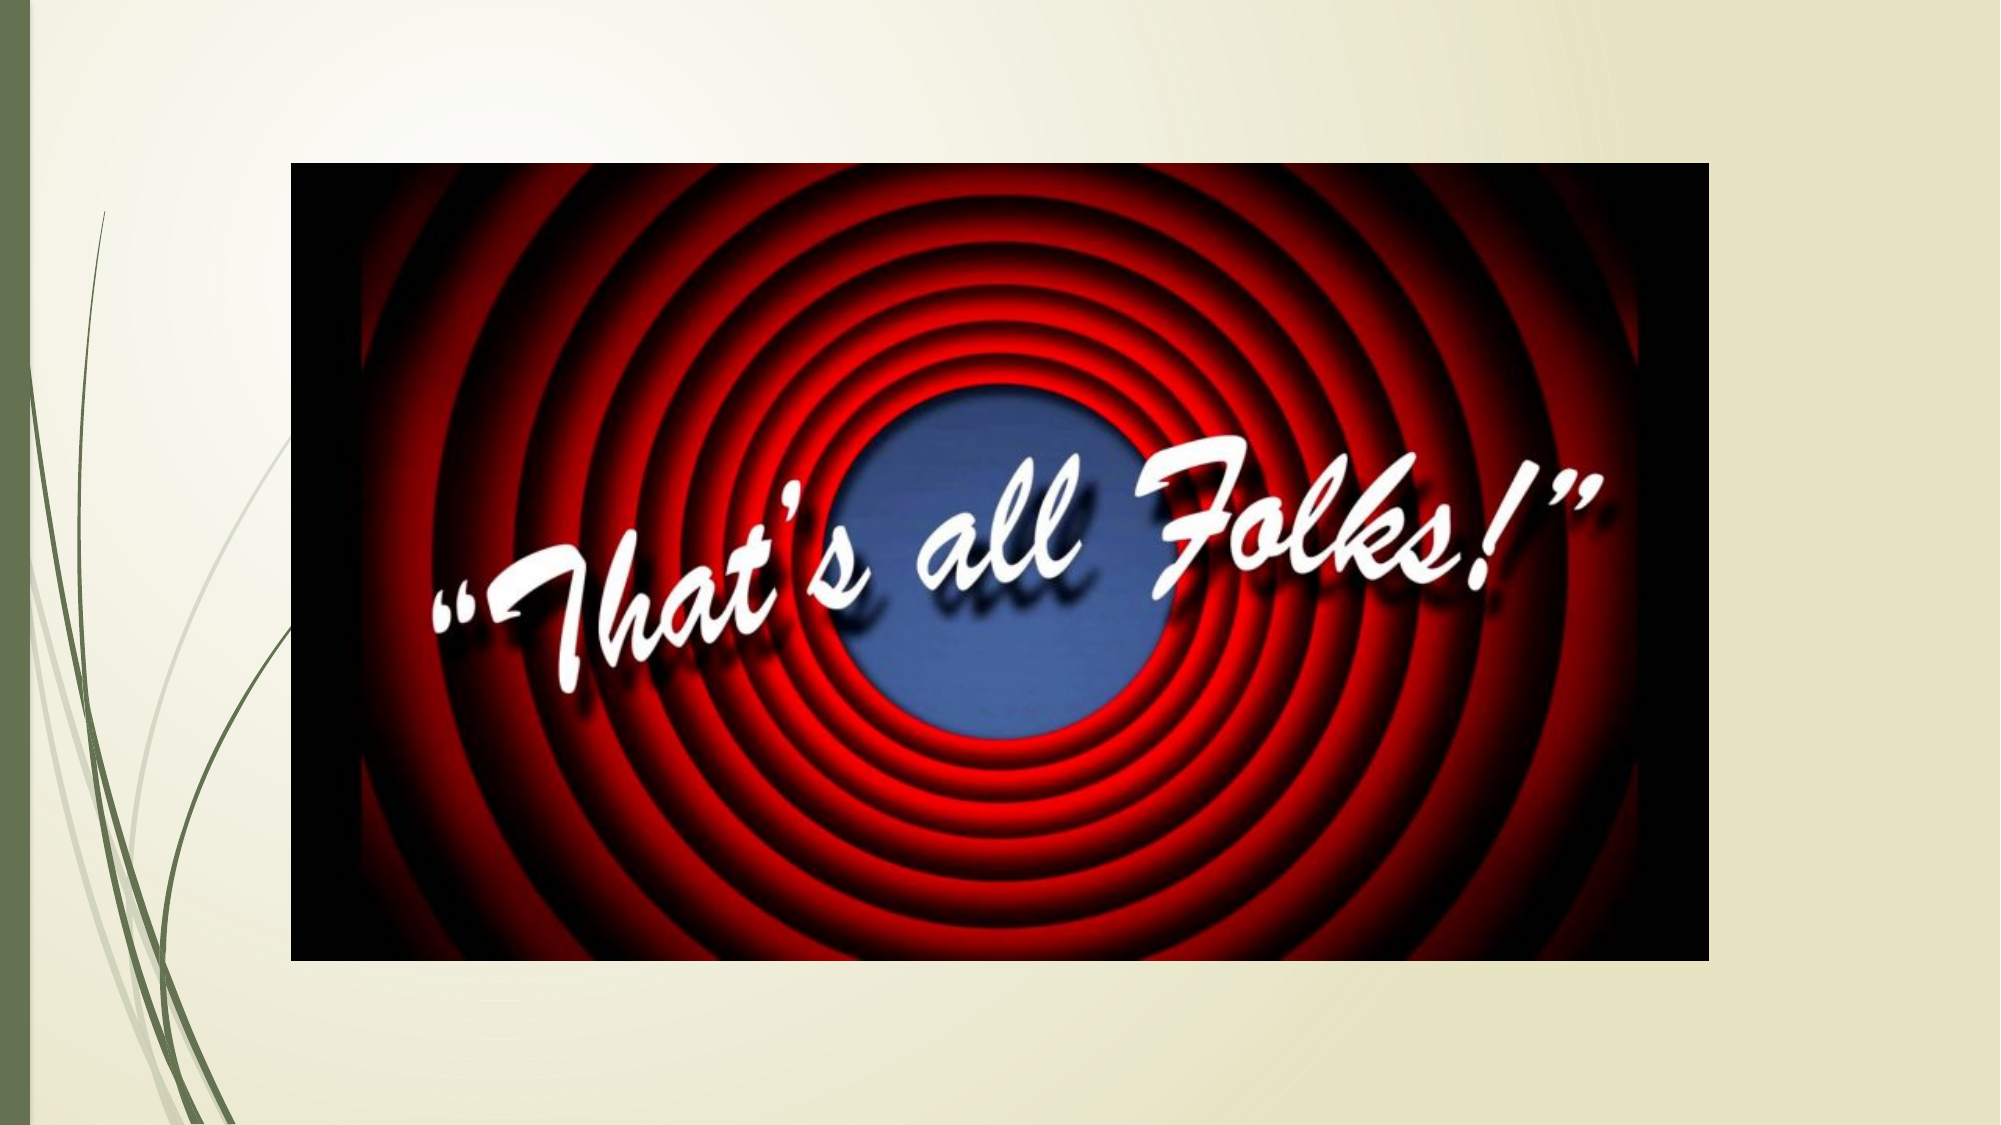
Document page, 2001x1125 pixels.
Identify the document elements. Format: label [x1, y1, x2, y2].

picture [291, 163, 1709, 962]
